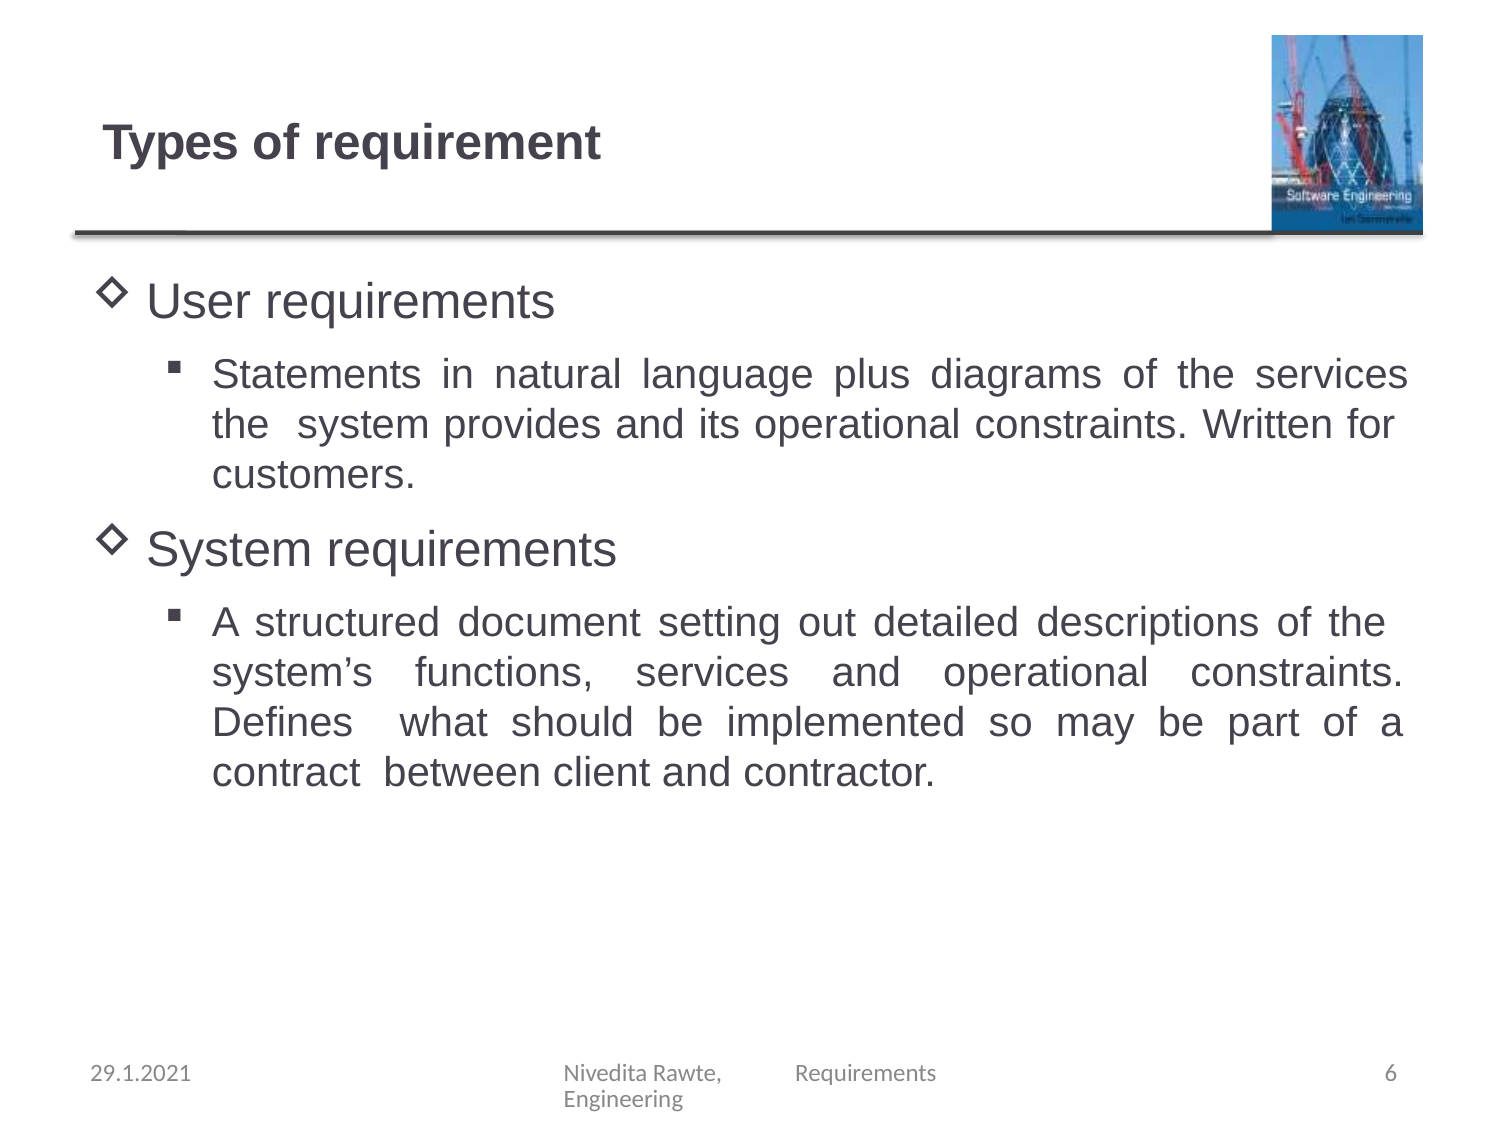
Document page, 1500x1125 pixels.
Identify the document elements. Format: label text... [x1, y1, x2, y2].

slide_number 6 [1378, 1060, 1417, 1125]
text_box User requirements Statements in natural language plus diagrams of the services the system provides and its operational constraints. Written for customers. System requirements A structured document setting out detailed descriptions of the system’s functions, services and operational constraints. Defines what should be implemented so may be part of a contract between client and contractor. [87, 244, 1411, 796]
picture [609, 35, 1433, 246]
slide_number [87, 1060, 214, 1125]
footer Nivedita Rawte, Requirements Engineering [561, 1060, 939, 1125]
picture [67, 226, 100, 246]
title Types of requirement [100, 107, 609, 244]
